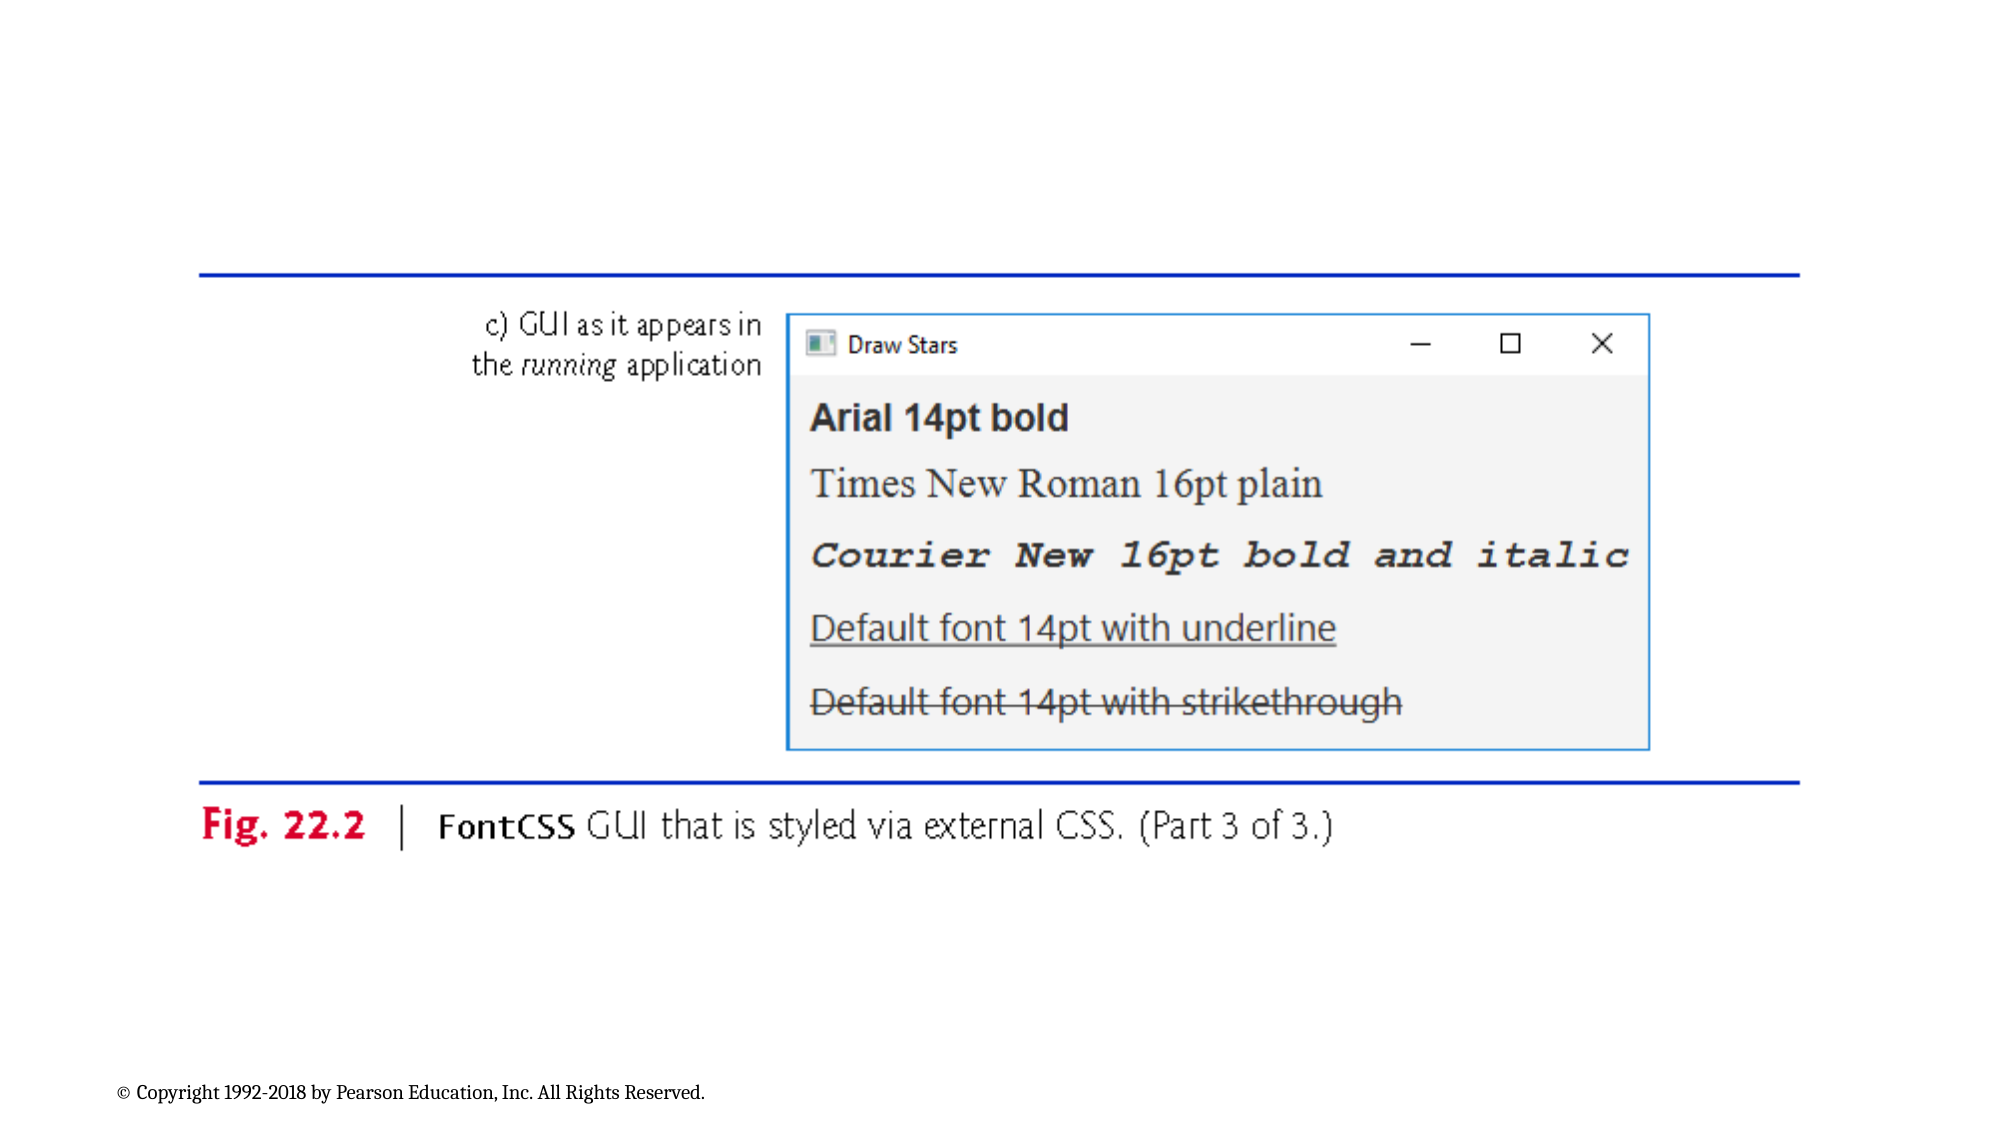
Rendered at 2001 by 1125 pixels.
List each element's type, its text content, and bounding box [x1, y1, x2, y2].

footer © Copyright 1992-2018 by Pearson Education, Inc. All Rights Reserved. [99, 1066, 1473, 1112]
picture [0, 74, 2000, 1051]
